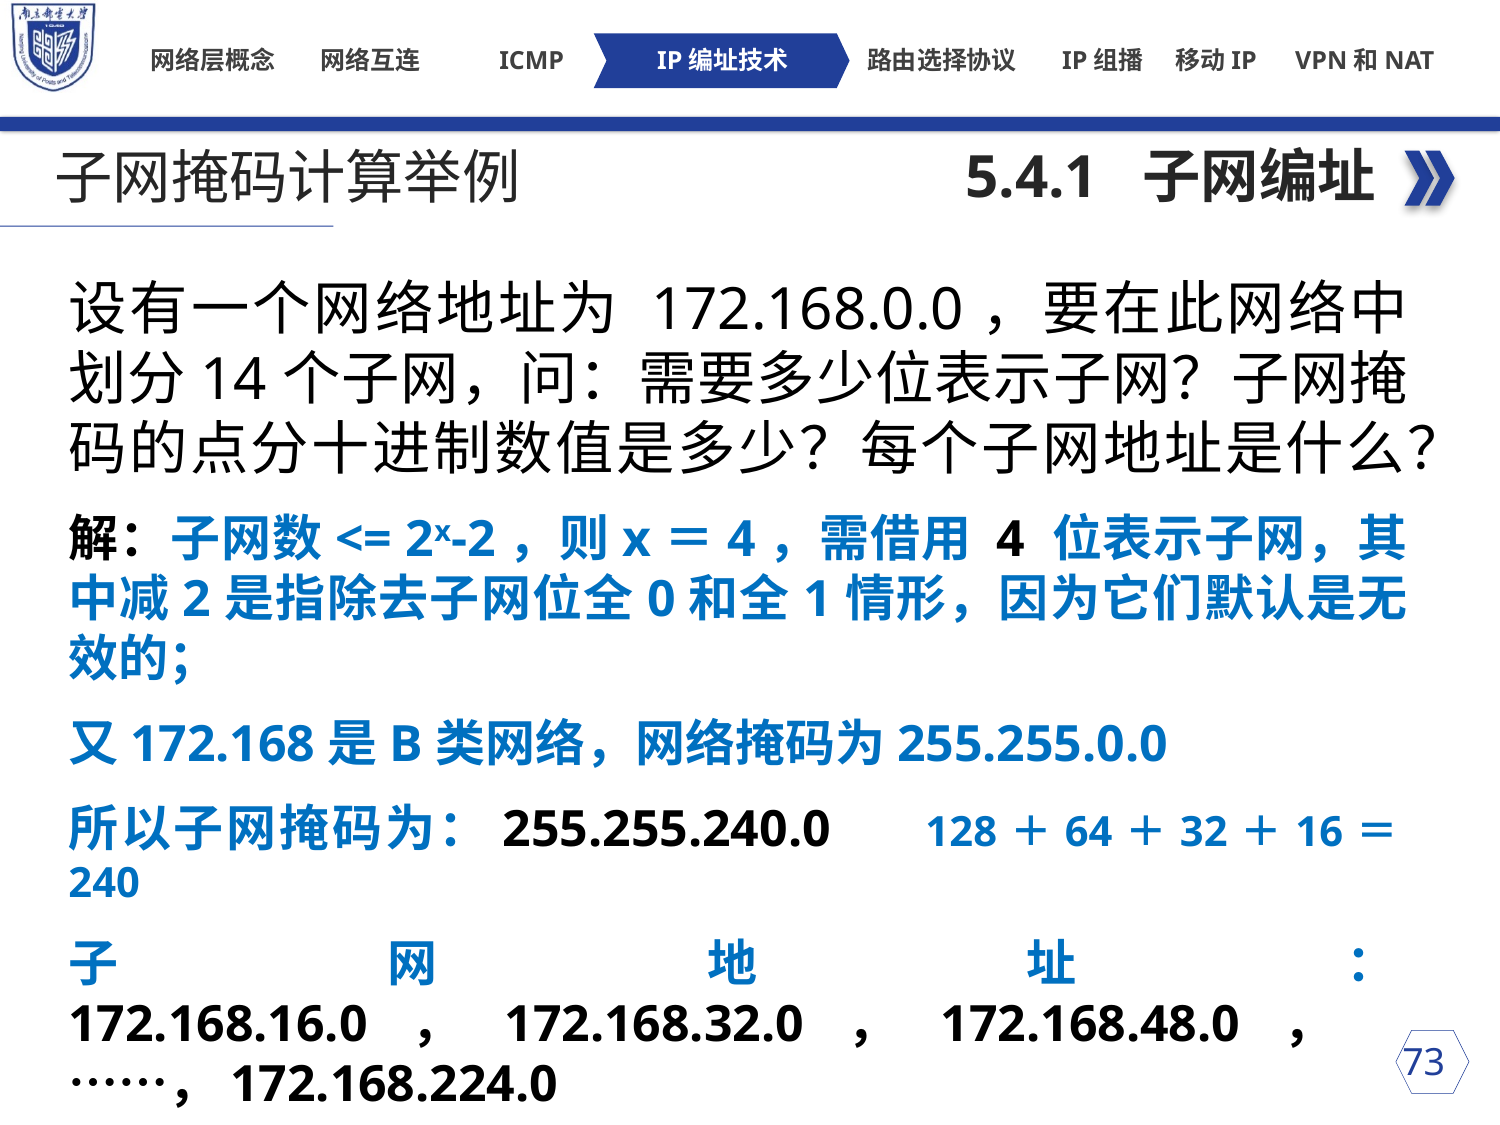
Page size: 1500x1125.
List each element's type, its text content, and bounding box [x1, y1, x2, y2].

text_box [592, 32, 844, 90]
text_box 网络互连 [261, 44, 423, 75]
text_box 5.4.1 子网编址 [113, 132, 1391, 217]
text_box 设有一个网络地址为 172.168.0.0，要在此网络中划分14个子网，问：需要多少位表示子网？子网掩码的点分十进制数值是多少？每个子网地址是什么？ 解：子网数<= 2x-2，则x＝4，需借用 4 位表示子网，其中减2是指除去子网位全0和全1情形，因为它们默认是无效的； 又172.168是B类网络，网络掩码为255.255.0.0 所以子网掩码为：255.255.240.0 128＋64＋32＋16＝240 子网地址：172.168.16.0，172.168.32.0，172.168.48.0， ……，172.168.224.0 子网广播地址：172.168.31.255，172.168.47.255， ……，172.168.239.255 [53, 263, 1423, 1125]
text_box 路由选择协议 [833, 44, 994, 75]
text_box [0, 116, 1500, 132]
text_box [1404, 150, 1455, 206]
text_box 子网掩码计算举例 [0, 138, 658, 213]
text_box IP组播 [994, 44, 1212, 75]
text_box VPN和NAT [1256, 44, 1474, 75]
text_box 73 [1423, 1030, 1494, 1092]
text_box ICMP [423, 44, 641, 75]
text_box IP编址技术 [641, 44, 832, 75]
text_box 网络层概念 [108, 44, 261, 75]
picture [0, 0, 108, 93]
text_box 移动IP [1212, 44, 1256, 75]
